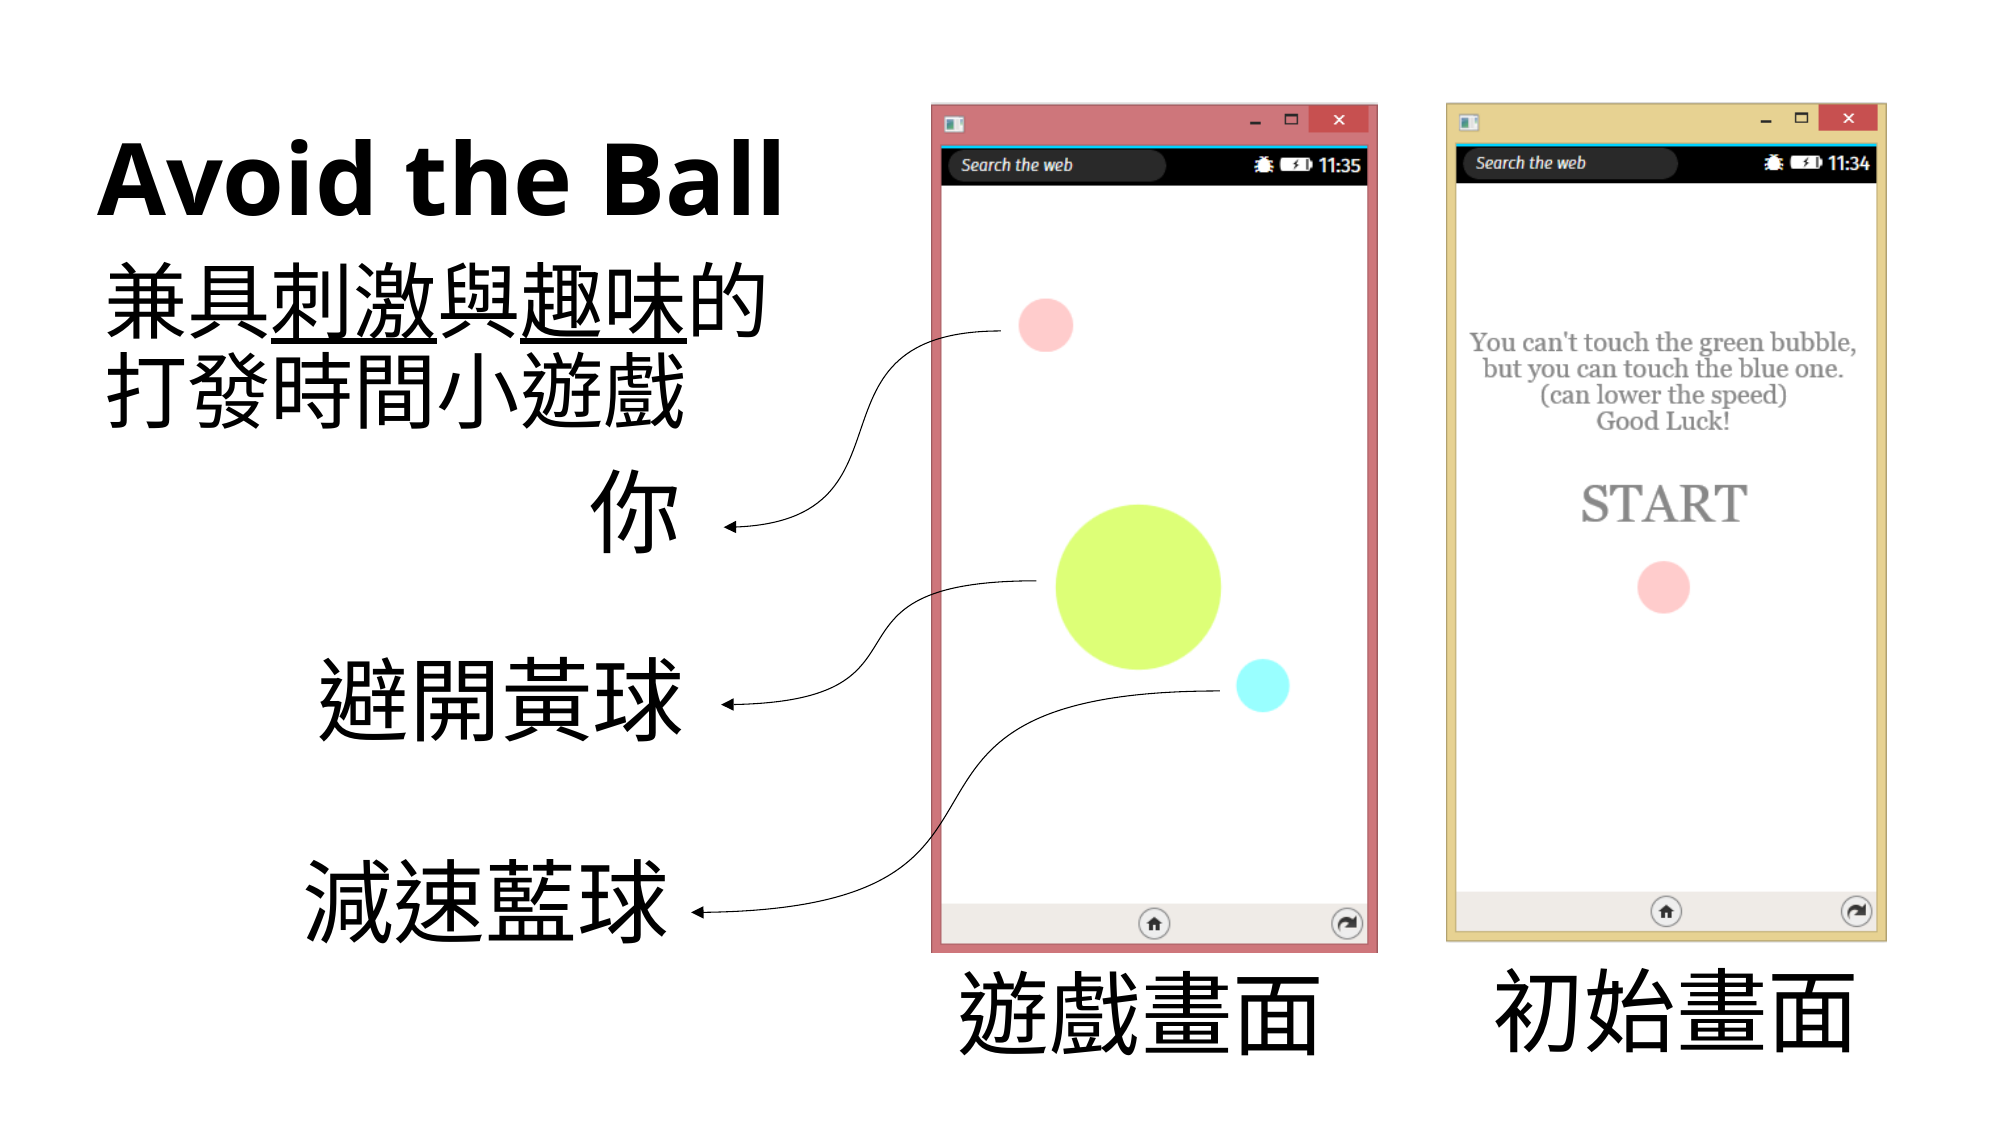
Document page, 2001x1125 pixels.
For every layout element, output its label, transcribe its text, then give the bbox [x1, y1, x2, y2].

picture [931, 102, 1378, 953]
text_box 初始畫面 [1497, 907, 2000, 1125]
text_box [723, 330, 1001, 528]
text_box 你 [574, 407, 684, 626]
picture [1446, 102, 1887, 943]
text_box 避開黃球 [302, 595, 721, 798]
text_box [721, 580, 1037, 690]
text_box 遊戲畫面 [942, 909, 1497, 1125]
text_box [691, 690, 1220, 913]
title Avoid the Ball [82, 74, 864, 293]
text_box 減速藍球 [287, 798, 841, 1016]
text_box 兼具刺激與趣味的打發時間小遊戲 [89, 241, 814, 459]
